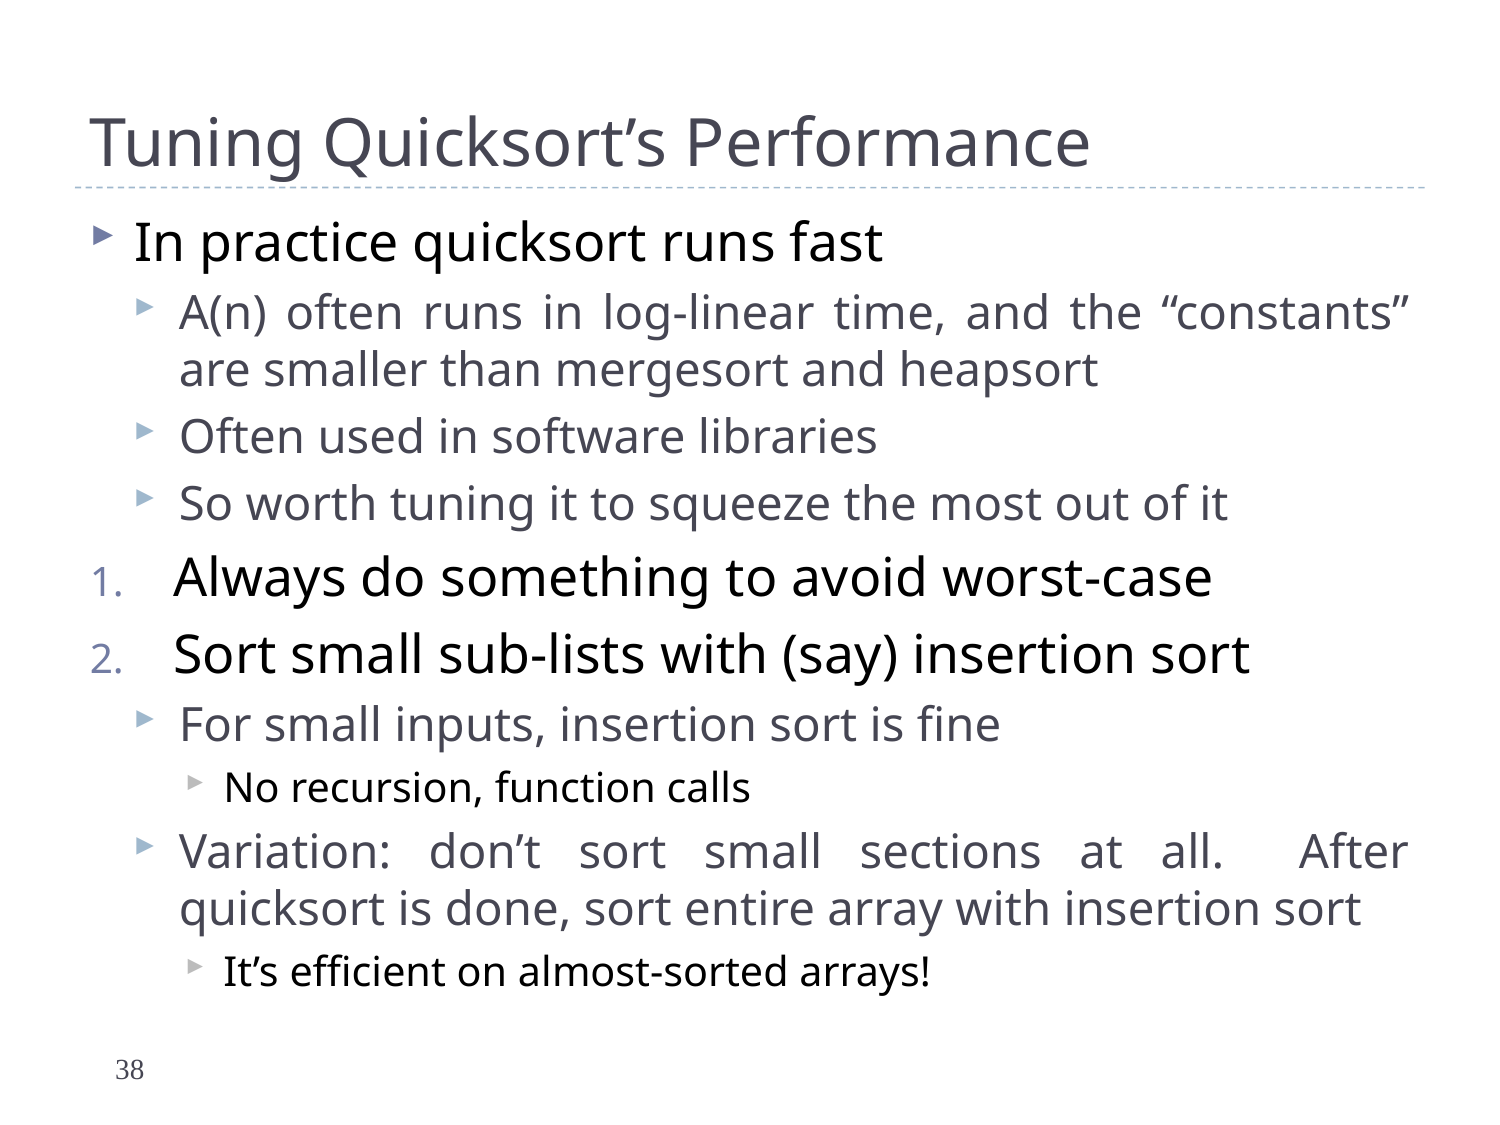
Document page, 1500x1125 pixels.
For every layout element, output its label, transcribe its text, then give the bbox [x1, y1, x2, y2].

slide_number 38 [100, 1042, 426, 1103]
title Tuning Quicksort’s Performance [75, 24, 1425, 188]
list In practice quicksort runs fast A(n) often runs in log-linear time, and the “constants” are smaller than mergesort and heapsort Often used in software libraries So worth tuning it to squeeze the most out of it Always do something to avoid worst-case Sort small sub-lists with (say) insertion sort For small inputs, insertion sort is fine No recursion, function calls Variation: don’t sort small sections at all. After quicksort is done, sort entire array with insertion sort It’s efficient on almost-sorted arrays! [75, 200, 1425, 1010]
